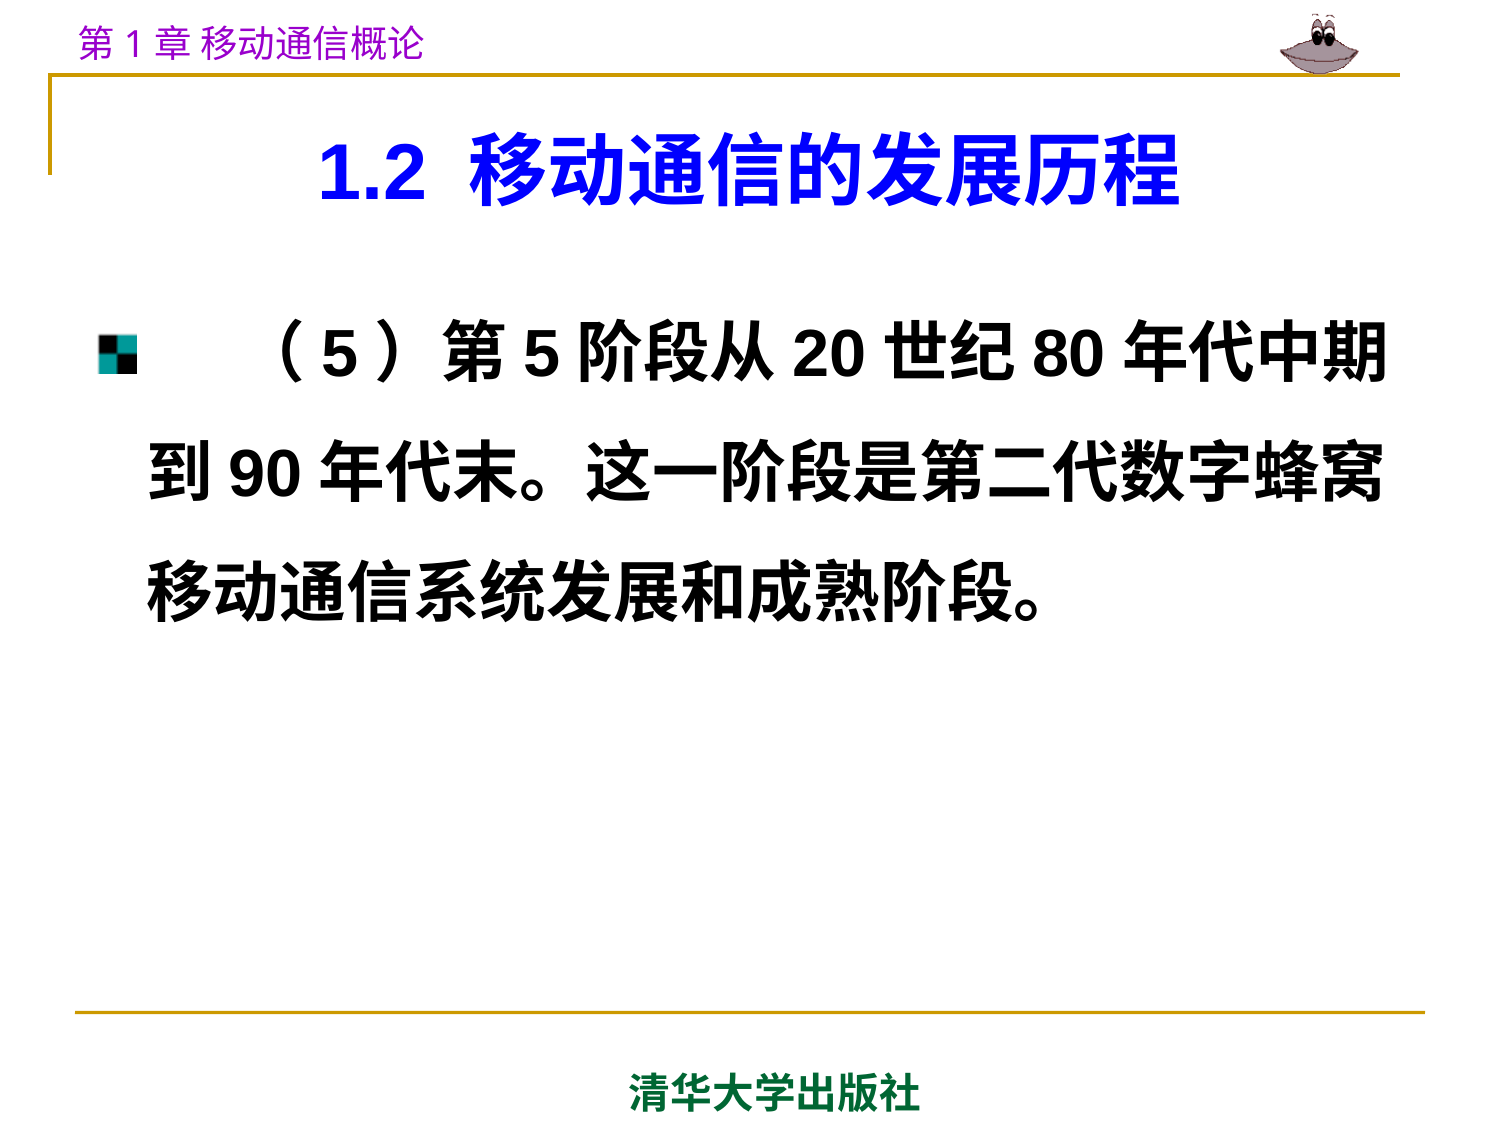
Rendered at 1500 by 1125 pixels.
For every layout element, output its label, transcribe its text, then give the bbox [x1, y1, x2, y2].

list （5）第5阶段从20世纪80年代中期到90年代末。这一阶段是第二代数字蜂窝移动通信系统发展和成熟阶段。 [75, 262, 1425, 963]
picture [1237, 0, 1363, 87]
picture [90, 326, 137, 374]
title 1.2 移动通信的发展历程 [75, 112, 1425, 237]
